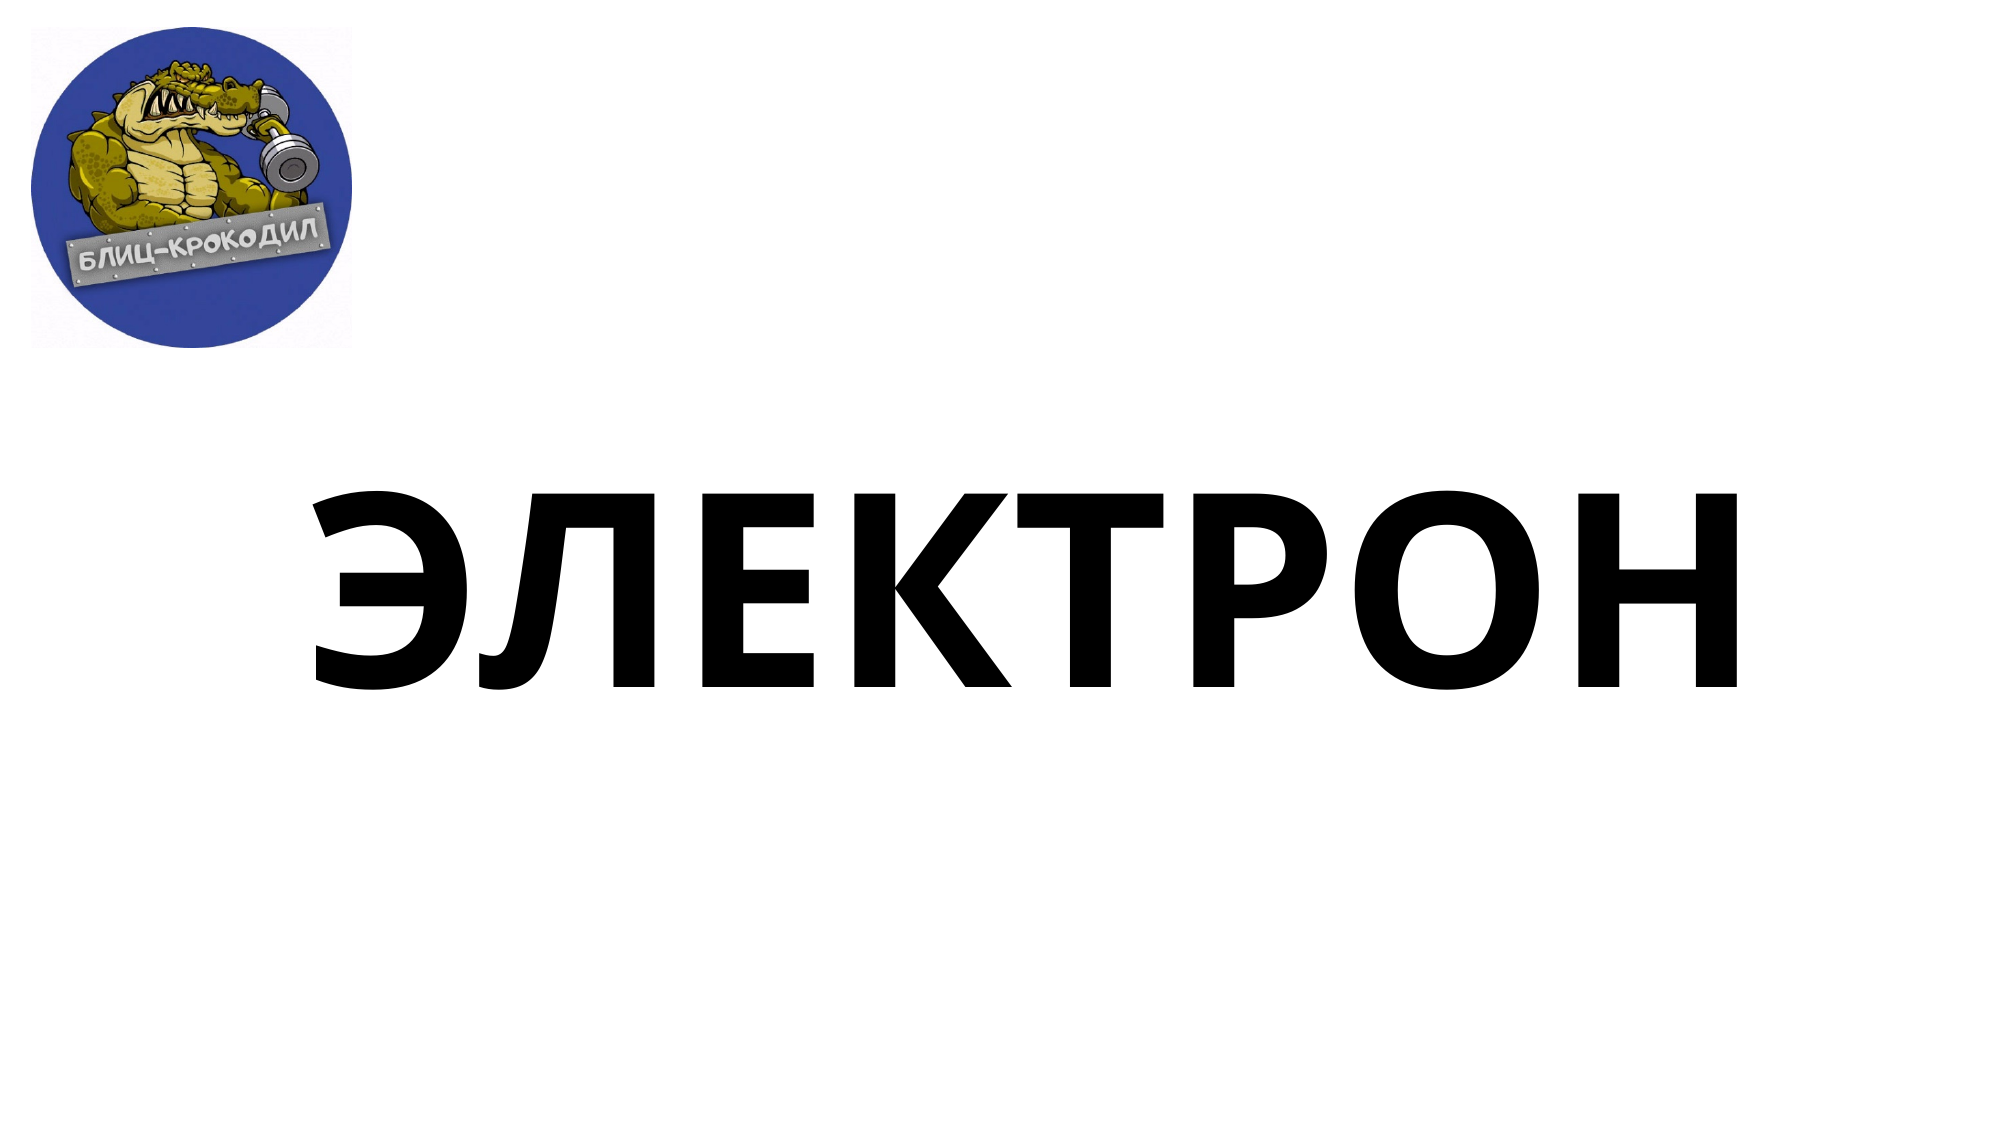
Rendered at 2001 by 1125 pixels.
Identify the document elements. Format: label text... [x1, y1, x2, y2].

title ЭЛЕКТРОН [282, 361, 1783, 754]
picture [31, 27, 352, 348]
